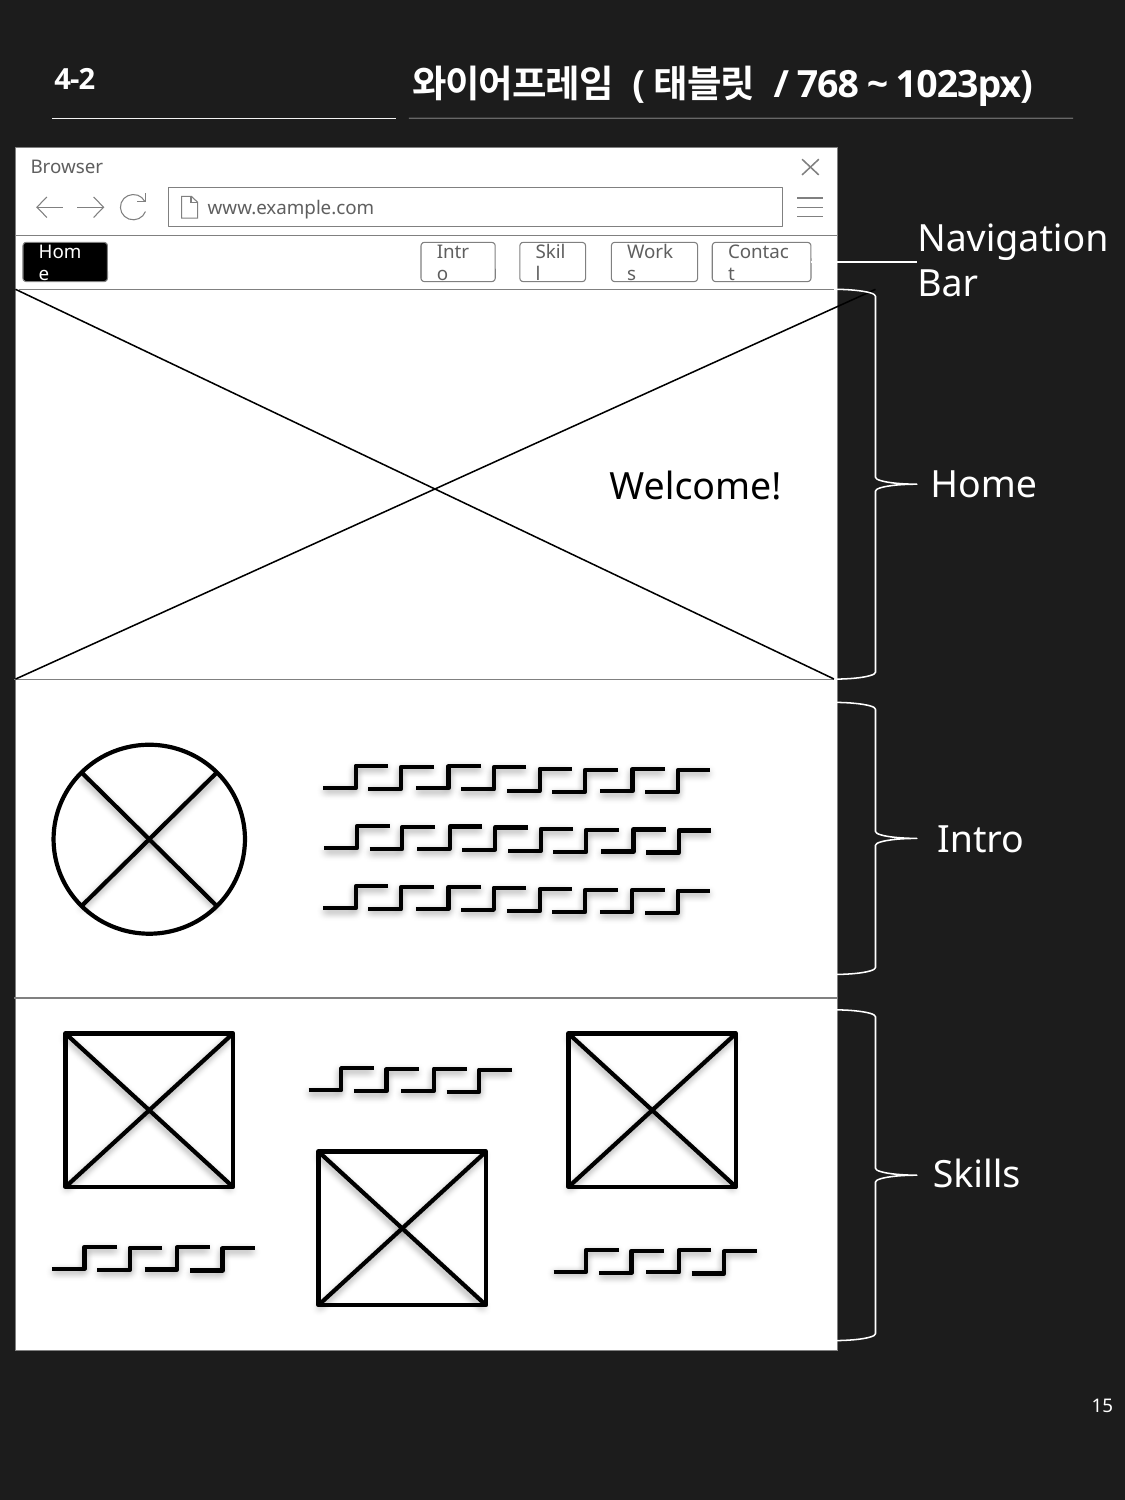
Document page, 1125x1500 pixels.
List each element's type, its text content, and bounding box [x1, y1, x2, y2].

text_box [318, 1151, 487, 1306]
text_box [568, 1231, 743, 1293]
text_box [15, 1004, 839, 1352]
text_box Intro [922, 807, 1039, 868]
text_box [15, 289, 835, 680]
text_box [15, 147, 839, 290]
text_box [338, 807, 697, 868]
text_box 15 [1006, 1386, 1125, 1427]
text_box [843, 701, 918, 976]
text_box 와이어프레임 (태블릿 / 768 ~ 1023px) [397, 53, 1048, 113]
text_box [843, 1009, 918, 1342]
text_box Home [915, 453, 1052, 513]
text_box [337, 867, 696, 932]
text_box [337, 747, 696, 806]
text_box Skills [918, 1142, 1036, 1202]
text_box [66, 1228, 241, 1290]
text_box Navigation Bar [902, 206, 1124, 312]
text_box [53, 744, 246, 934]
text_box [843, 288, 915, 680]
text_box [65, 1033, 234, 1188]
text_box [323, 1049, 498, 1111]
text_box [568, 1033, 737, 1188]
text_box 4-2 [39, 52, 111, 103]
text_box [15, 685, 839, 997]
